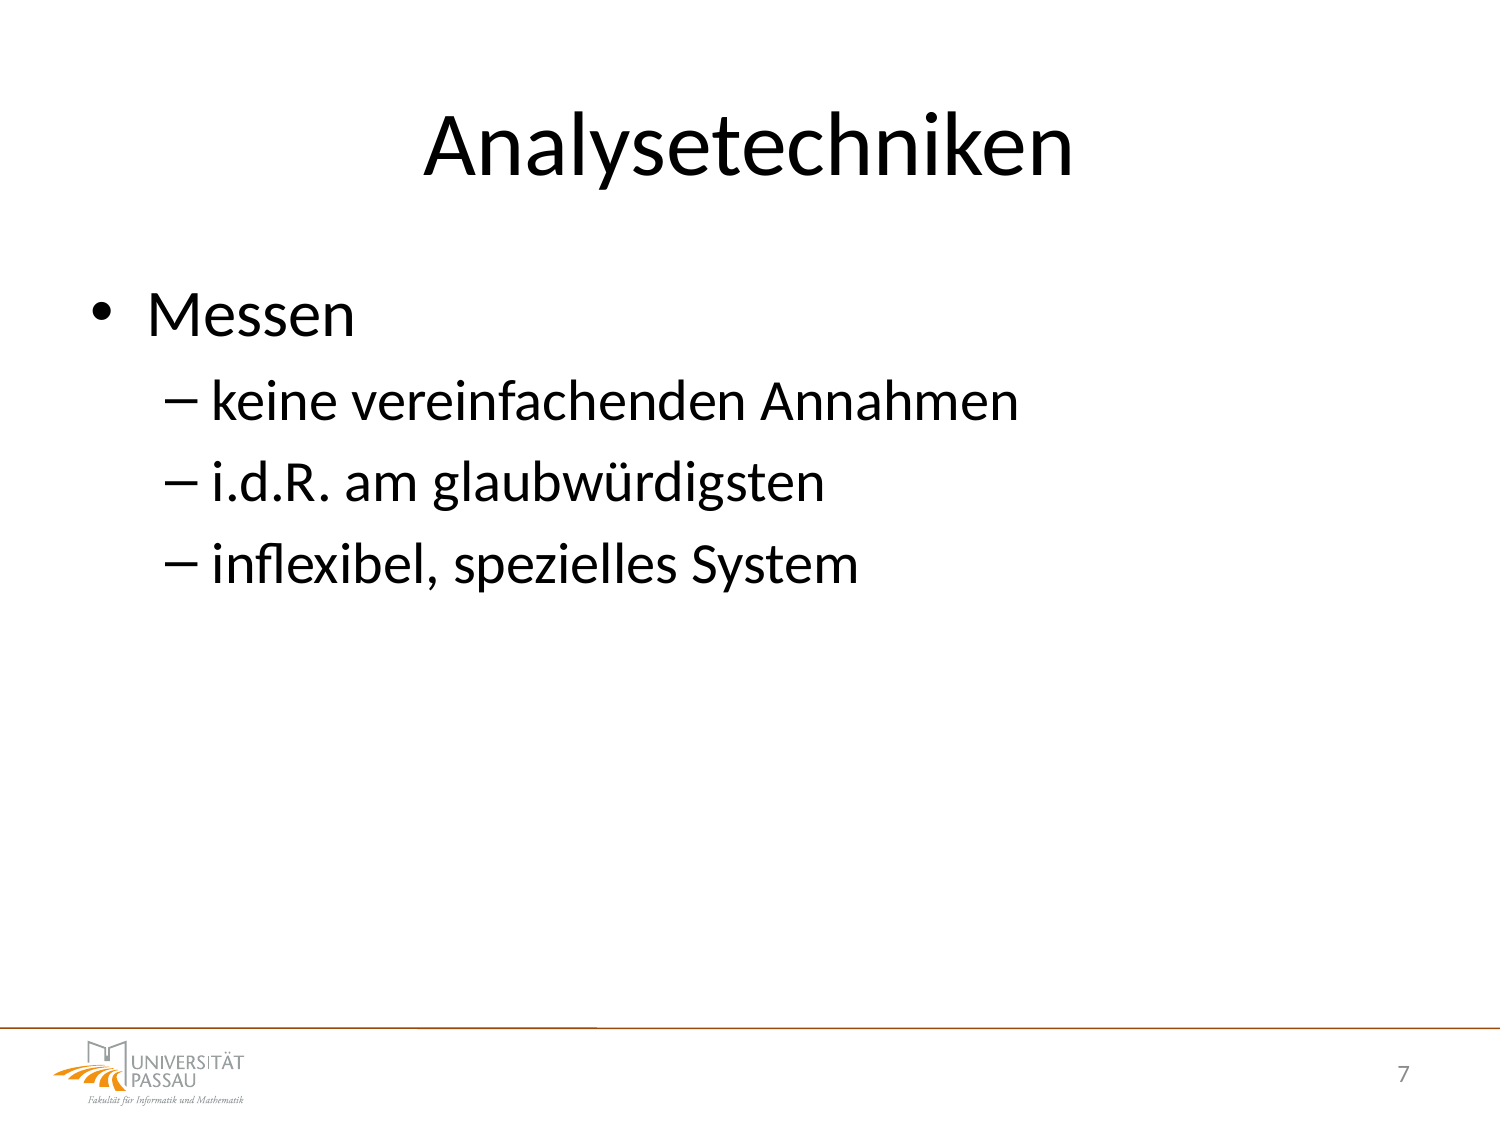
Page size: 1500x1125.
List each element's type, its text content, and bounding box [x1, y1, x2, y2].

title Analysetechniken [75, 45, 1425, 233]
slide_number 7 [1289, 1042, 1425, 1103]
list Messen keine vereinfachenden Annahmen i.d.R. am glaubwürdigsten inflexibel, spezielles System [75, 262, 1425, 1005]
